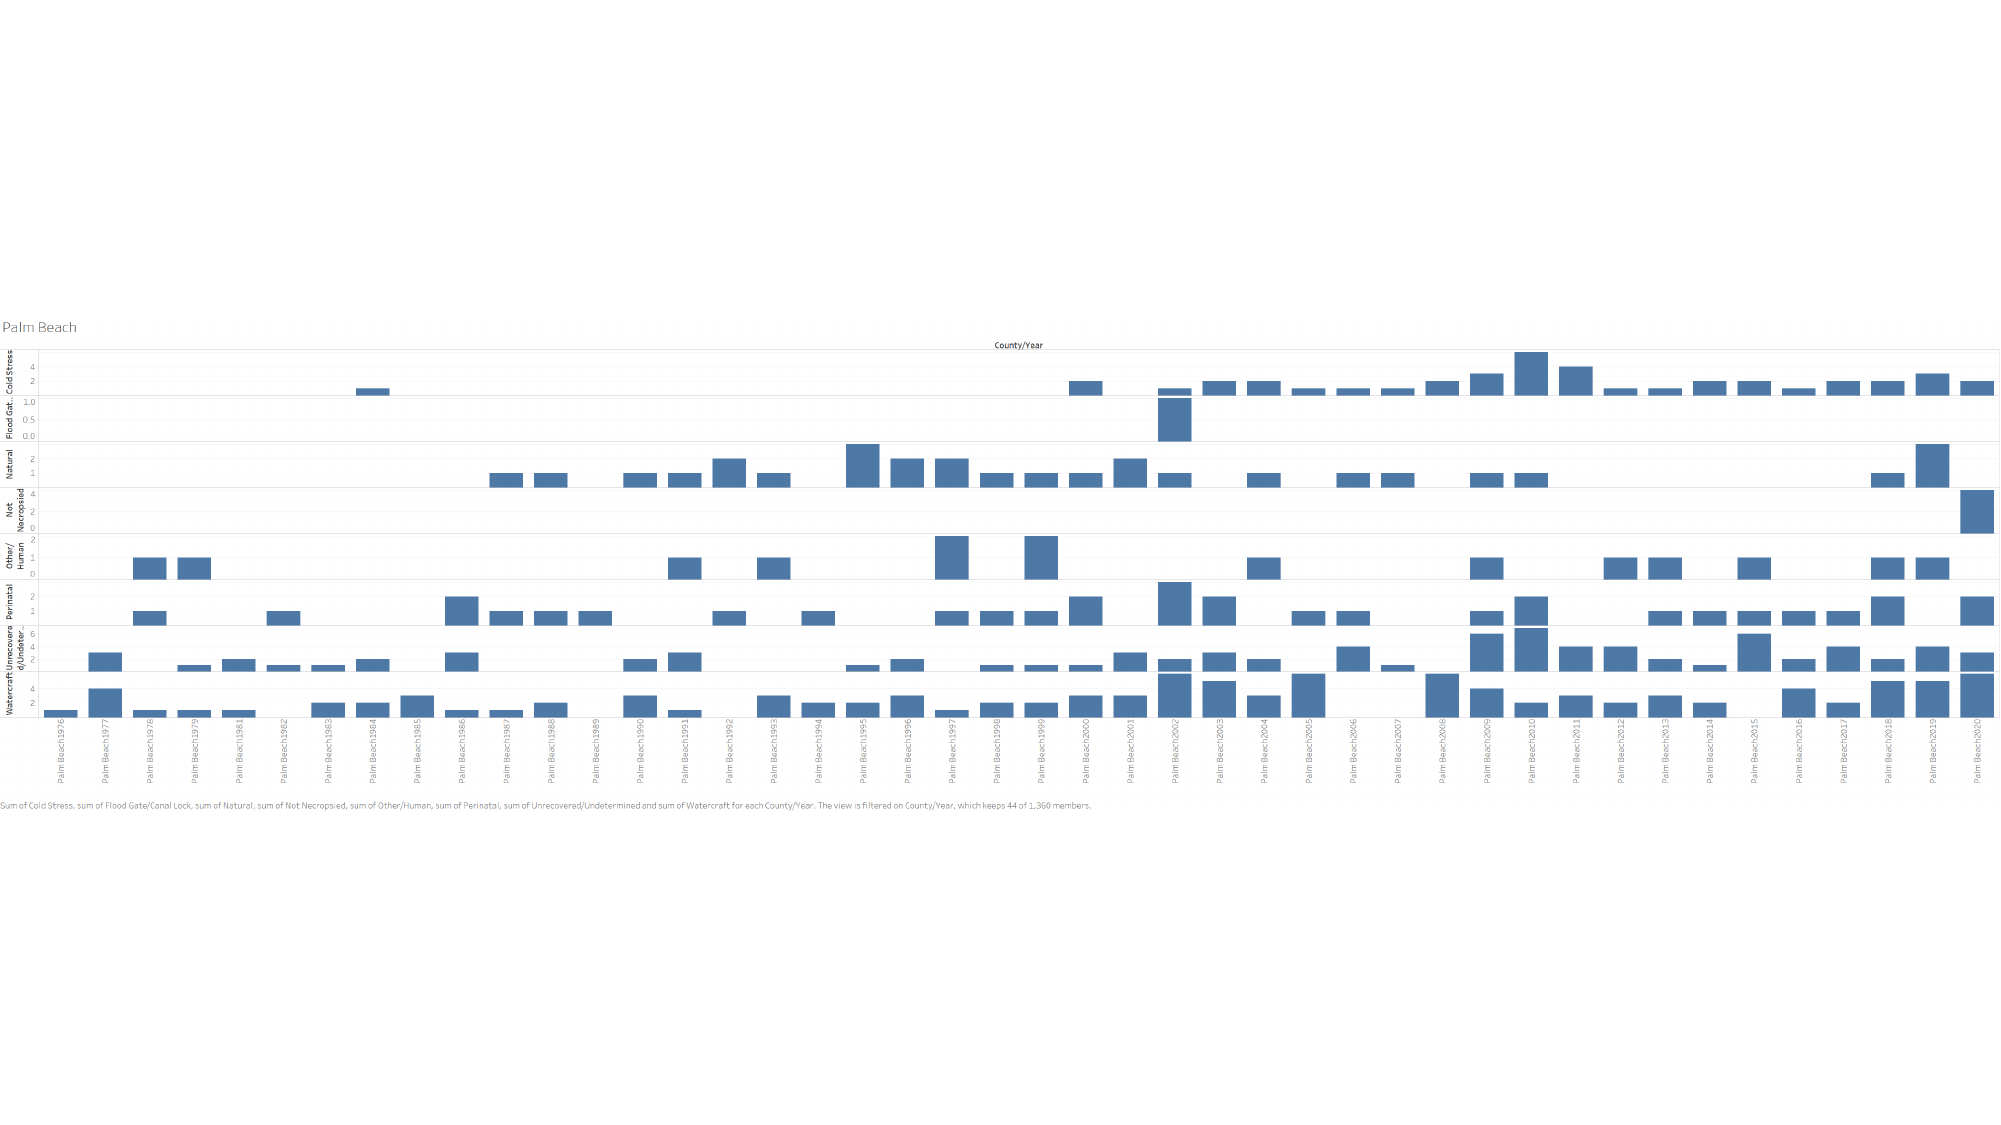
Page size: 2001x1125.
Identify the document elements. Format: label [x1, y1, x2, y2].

picture [0, 314, 2000, 811]
